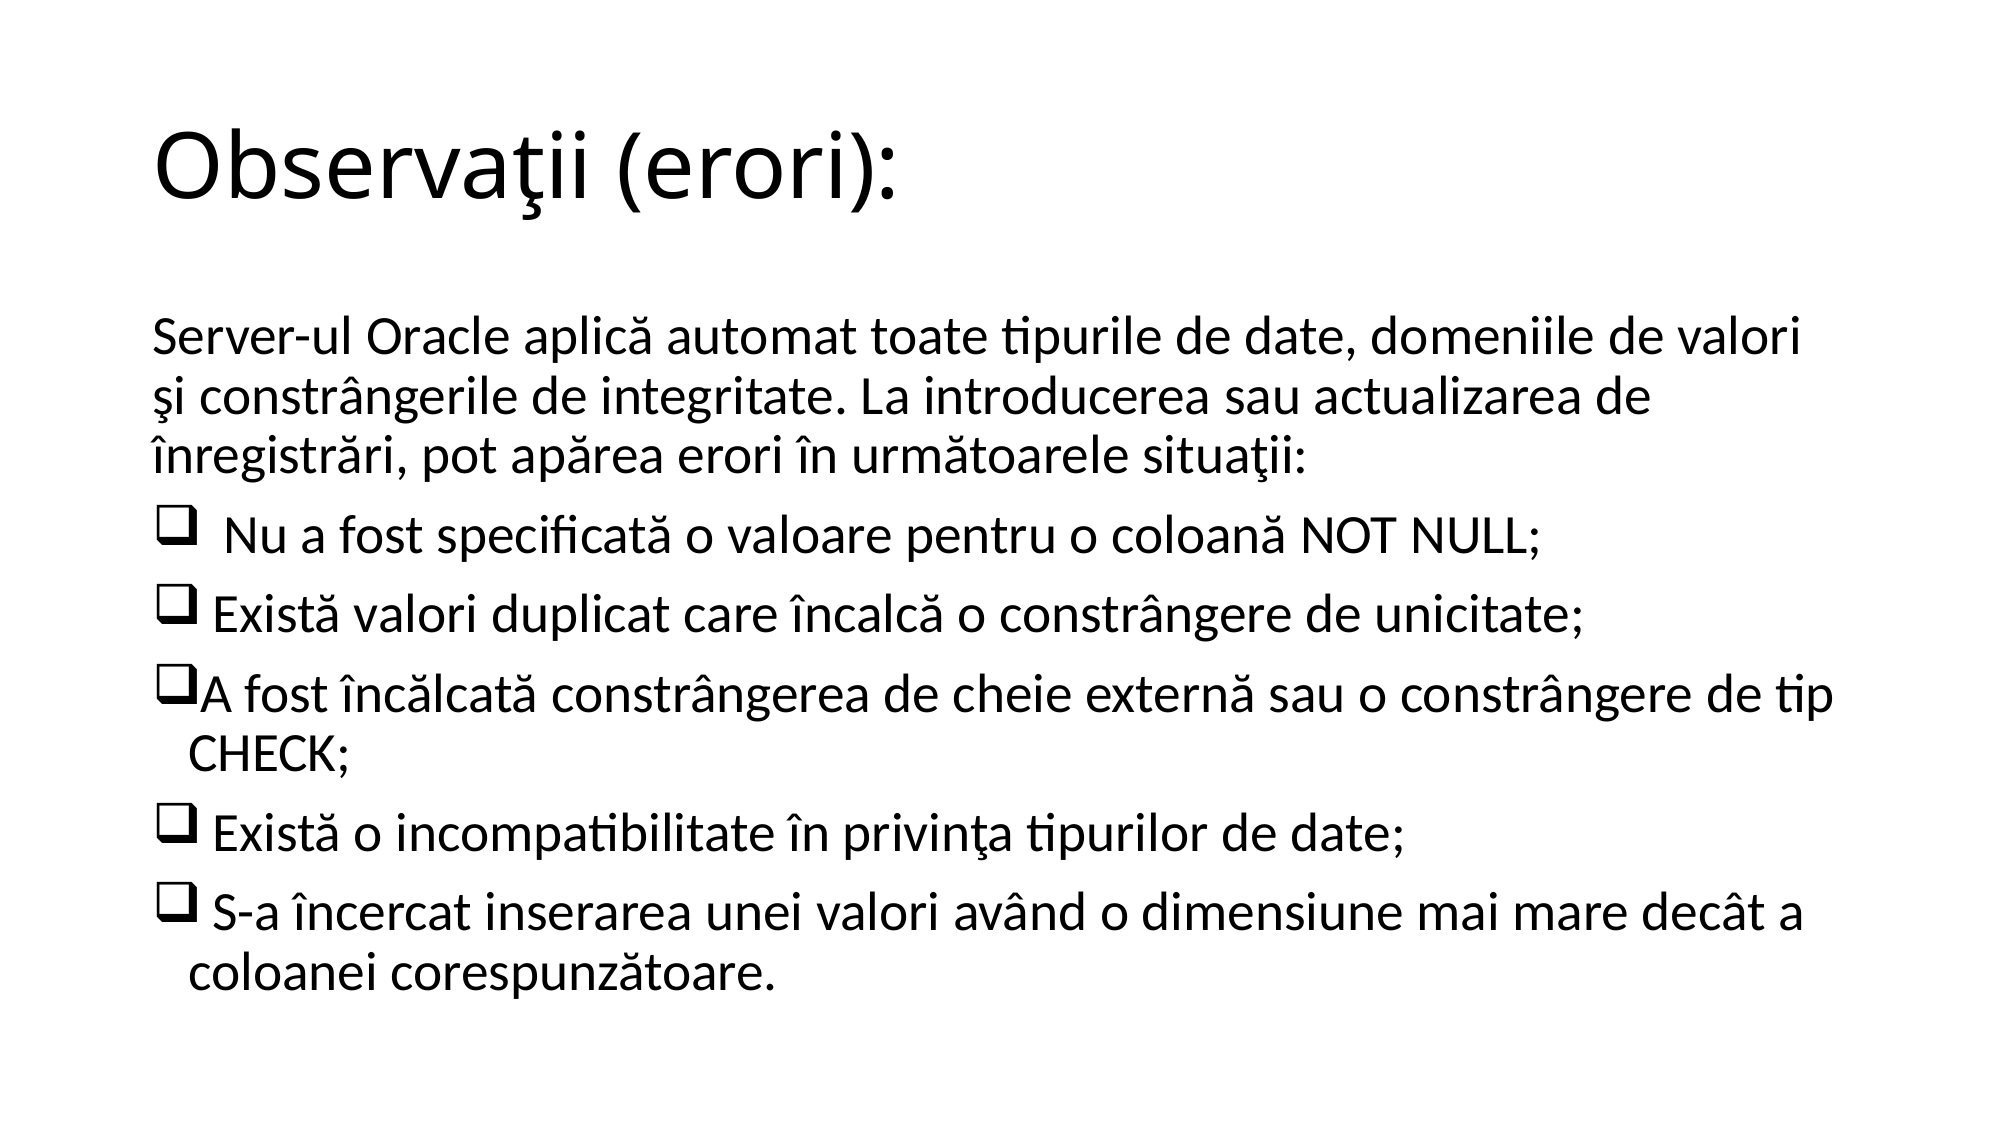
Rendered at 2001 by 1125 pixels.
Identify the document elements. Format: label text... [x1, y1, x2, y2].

title Observaţii (erori): [137, 59, 1863, 278]
list Server-ul Oracle aplică automat toate tipurile de date, domeniile de valori şi constrângerile de integritate. La introducerea sau actualizarea de înregistrări, pot apărea erori în următoarele situaţii: Nu a fost specificată o valoare pentru o coloană NOT NULL; Există valori duplicat care încalcă o constrângere de unicitate; A fost încălcată constrângerea de cheie externă sau o constrângere de tip CHECK; Există o incompatibilitate în privinţa tipurilor de date; S-a încercat inserarea unei valori având o dimensiune mai mare decât a coloanei corespunzătoare. [137, 299, 1863, 1014]
